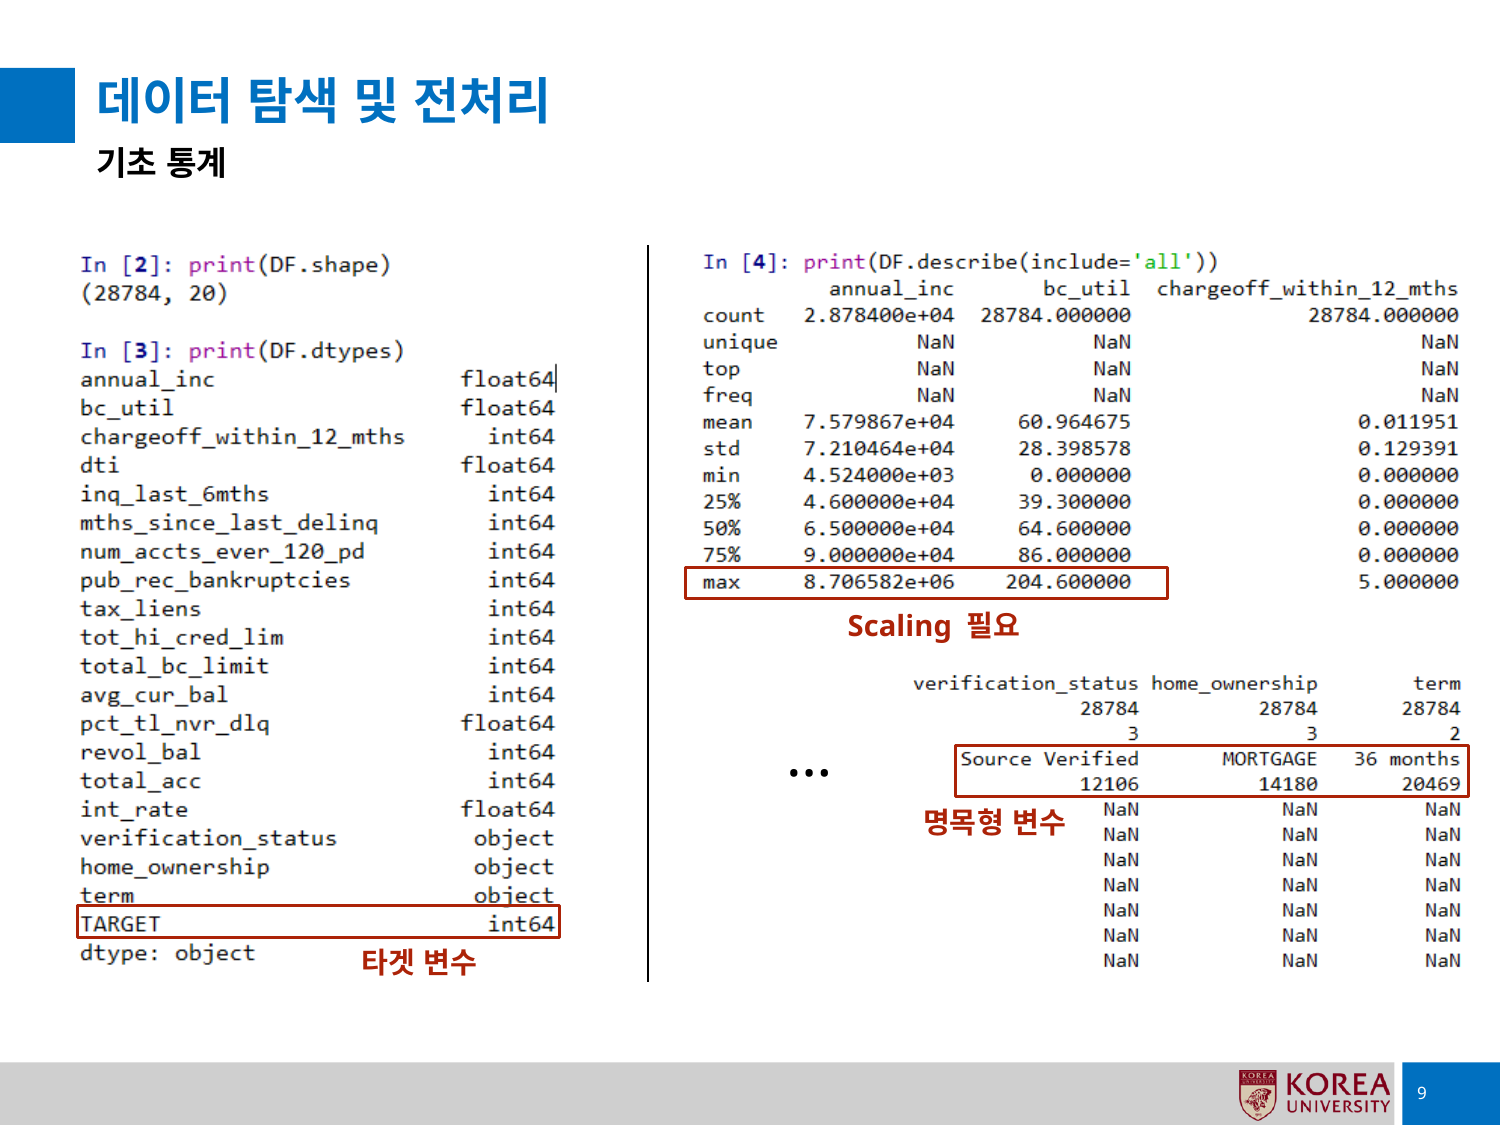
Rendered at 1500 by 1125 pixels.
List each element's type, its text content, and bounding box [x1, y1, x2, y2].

picture [77, 245, 560, 983]
text_box [685, 567, 695, 599]
title 데이터 탐색 및 전처리 [95, 75, 1449, 134]
text_box Scaling 필요 [832, 608, 1036, 650]
list 기초 통계 [95, 141, 1449, 190]
picture [913, 670, 1469, 983]
picture [700, 245, 1469, 600]
text_box … [771, 711, 847, 796]
picture [1239, 1070, 1390, 1121]
